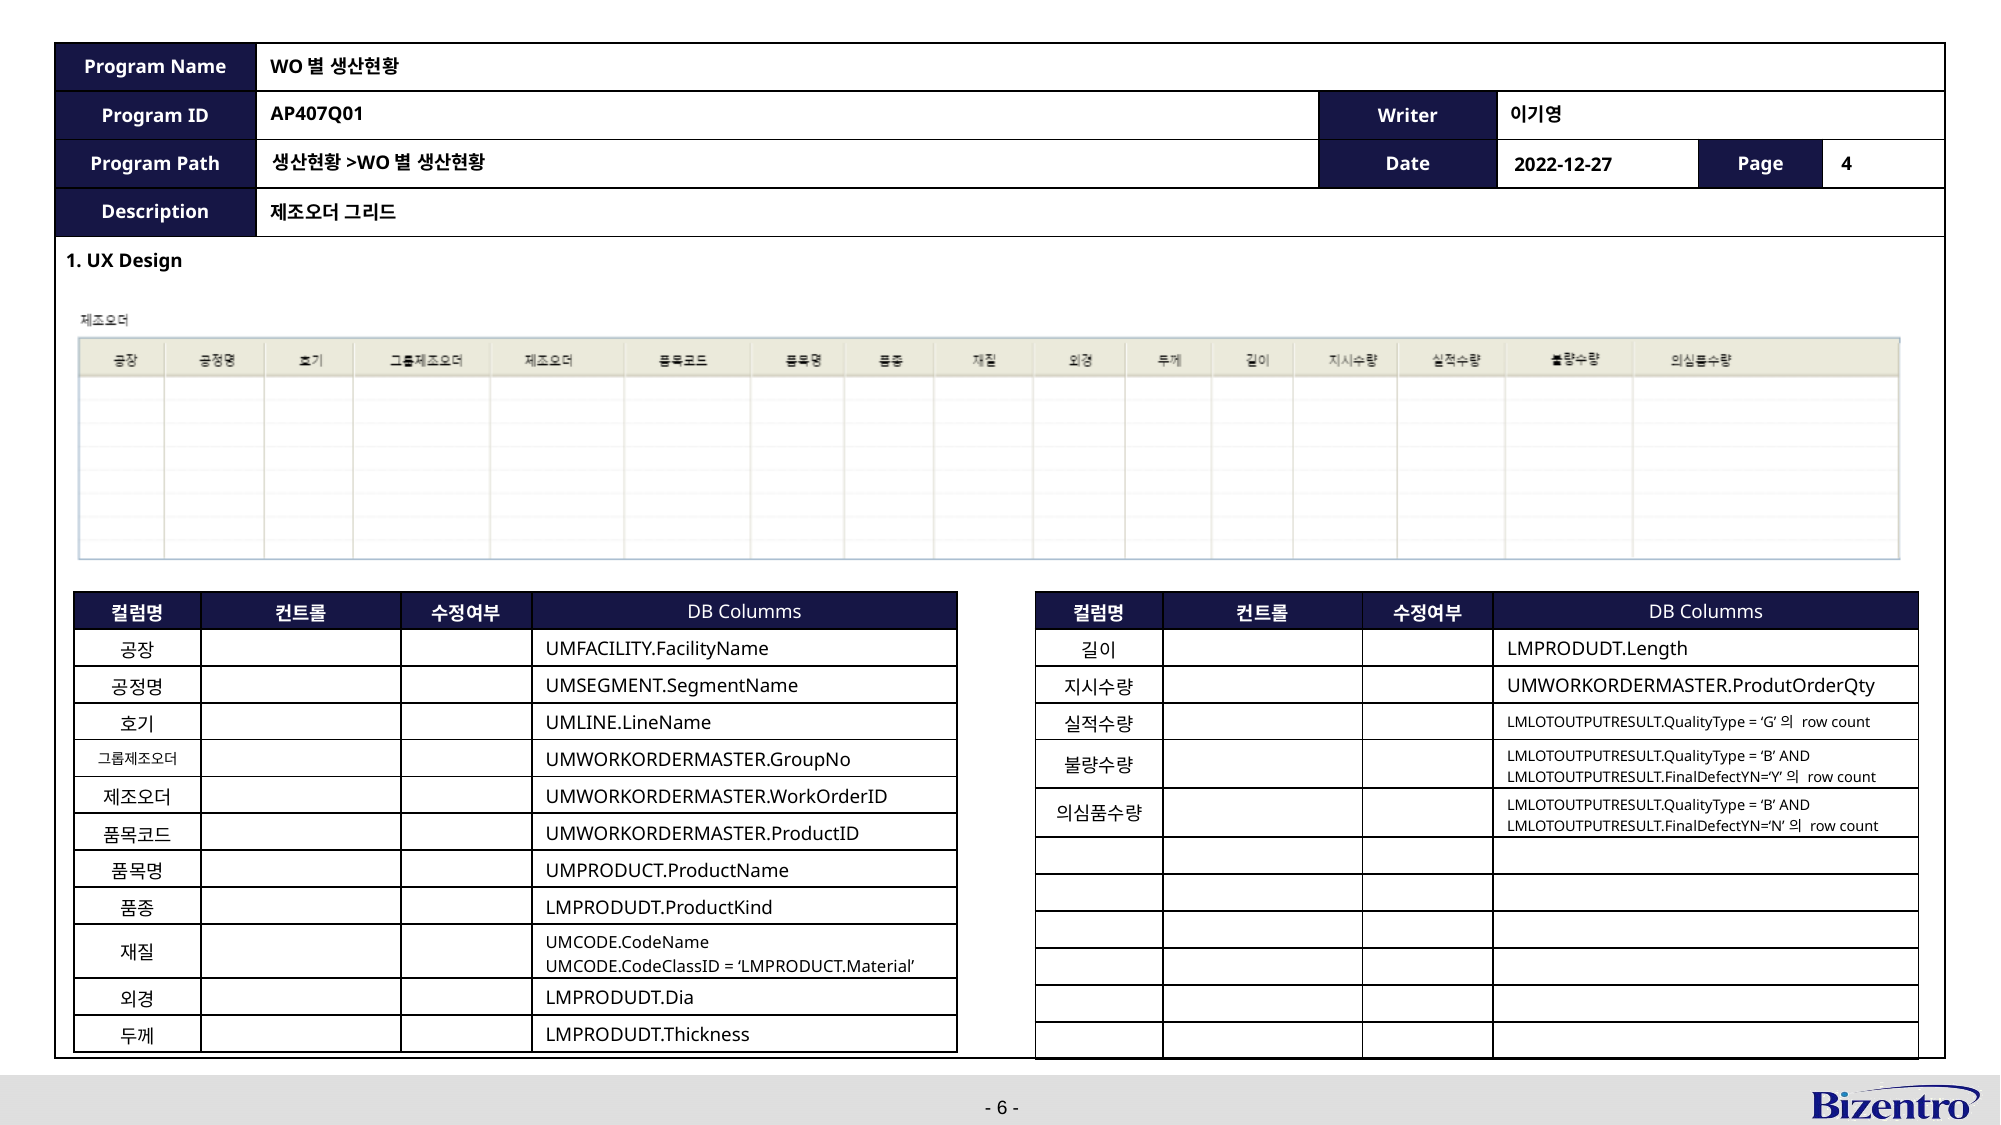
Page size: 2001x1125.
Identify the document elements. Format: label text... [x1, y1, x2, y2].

table_cell 재질 [75, 925, 200, 977]
table_cell [402, 1016, 531, 1051]
table_cell UMLINE.LineName [533, 704, 956, 739]
table_cell [1036, 1023, 1162, 1058]
table_cell [1164, 630, 1362, 665]
text_box WO별 생산현황 [255, 47, 1945, 85]
table_cell [1164, 789, 1362, 836]
table_cell UMPRODUCT.ProductName [533, 851, 956, 886]
table_cell 호기 [75, 704, 200, 739]
table_cell [1164, 875, 1362, 910]
table_cell [1494, 949, 1918, 984]
table_cell [1164, 912, 1362, 947]
table_cell [402, 740, 531, 776]
table_cell 품목명 [75, 851, 200, 886]
table_cell UMWORKORDERMASTER.WorkOrderID [533, 777, 956, 812]
table_cell [1494, 986, 1918, 1021]
table_cell LMPRODUDT.Length [1494, 630, 1918, 665]
table_cell UMWORKORDERMASTER.GroupNo [533, 740, 956, 776]
table_cell [402, 851, 531, 886]
table_cell [402, 979, 531, 1014]
table_cell UMSEGMENT.SegmentName [533, 667, 956, 702]
table_cell [402, 925, 531, 977]
picture [60, 310, 1917, 582]
table_cell [202, 925, 400, 977]
table_cell 두께 [75, 1016, 200, 1051]
table_cell [1363, 1023, 1492, 1058]
table_cell [1036, 949, 1162, 984]
table_cell [1363, 630, 1492, 665]
table_cell LMPRODUDT.Thickness [533, 1016, 956, 1051]
table_cell LMLOTOUTPUTRESULT.QualityType = ‘G’의 row count [1494, 704, 1918, 739]
table_header DB Columms [533, 593, 956, 628]
table_cell 실적수량 [1036, 704, 1162, 739]
table_cell LMLOTOUTPUTRESULT.QualityType = ‘B’ AND LMLOTOUTPUTRESULT.FinalDefectYN=‘Y’의 row count [1494, 740, 1918, 787]
table_cell [202, 777, 400, 812]
table_cell [1494, 838, 1918, 873]
table_cell [1363, 838, 1492, 873]
table_cell LMPRODUDT.Dia [533, 979, 956, 1014]
table_cell LMLOTOUTPUTRESULT.QualityType = ‘B’ AND LMLOTOUTPUTRESULT.FinalDefectYN=‘N’의 row count [1494, 789, 1918, 836]
table_cell [402, 777, 531, 812]
table_cell [202, 979, 400, 1014]
table_cell 의심품수량 [1036, 789, 1162, 836]
table_cell [1164, 667, 1362, 702]
table_cell [1164, 986, 1362, 1021]
table_header DB Columms [1494, 593, 1918, 628]
table_cell [202, 630, 400, 665]
table_cell 불량수량 [1036, 740, 1162, 787]
text_box AP407Q01 [255, 94, 1319, 132]
table_cell [402, 704, 531, 739]
table_cell [1494, 875, 1918, 910]
table_cell [1363, 704, 1492, 739]
table_cell 지시수량 [1036, 667, 1162, 702]
table_cell [202, 704, 400, 739]
table_cell 길이 [1036, 630, 1162, 665]
table_cell [402, 814, 531, 849]
table_cell [1363, 875, 1492, 910]
table_header 수정여부 [402, 593, 531, 628]
table_cell 그롭제조오더 [75, 740, 200, 776]
table_cell UMFACILITY.FacilityName [533, 630, 956, 665]
table_cell [202, 888, 400, 923]
table_header 컨트롤 [1164, 593, 1362, 628]
table_cell [1494, 1023, 1918, 1058]
table_cell [1036, 838, 1162, 873]
text_box 제조오더 그리드 [255, 193, 1945, 231]
table_header 컬럼명 [1036, 593, 1162, 628]
table_cell LMPRODUDT.ProductKind [533, 888, 956, 923]
table_cell UMWORKORDERMASTER.ProdutOrderQty [1494, 667, 1918, 702]
table_cell 품목코드 [75, 814, 200, 849]
table_cell [1036, 912, 1162, 947]
picture [0, 1075, 2000, 1125]
table_cell [1363, 789, 1492, 836]
table_cell [402, 888, 531, 923]
table_cell 품종 [75, 888, 200, 923]
table_cell [1164, 949, 1362, 984]
table_cell UMCODE.CodeName UMCODE.CodeClassID = ‘LMPRODUCT.Material’ [533, 925, 956, 977]
table_cell [402, 667, 531, 702]
table_header 컬럼명 [75, 593, 200, 628]
table_cell [202, 814, 400, 849]
table_cell [202, 740, 400, 776]
table_cell UMWORKORDERMASTER.ProductID [533, 814, 956, 849]
text_box 이기영 [1496, 94, 1945, 133]
text_box 생산현황>WO별 생산현황 [258, 143, 1322, 181]
table_cell [1036, 875, 1162, 910]
table_cell [1164, 838, 1362, 873]
table_cell [1164, 740, 1362, 787]
table_cell [202, 1016, 400, 1051]
table_cell [1363, 986, 1492, 1021]
table_cell [1363, 949, 1492, 984]
table_cell [1036, 986, 1162, 1021]
table_cell [402, 630, 531, 665]
table_cell 공정명 [75, 667, 200, 702]
table_cell [202, 851, 400, 886]
table_cell 외경 [75, 979, 200, 1014]
table_cell [202, 667, 400, 702]
table_header 수정여부 [1363, 593, 1492, 628]
table_cell [1164, 704, 1362, 739]
table_cell [1363, 740, 1492, 787]
table_header 컨트롤 [202, 593, 400, 628]
table_cell [1164, 1023, 1362, 1058]
table_cell 제조오더 [75, 777, 200, 812]
table_cell [1363, 912, 1492, 947]
text_box 2022-12-27 [1499, 144, 1697, 183]
text_box 4 [1826, 144, 1945, 182]
table_cell [1363, 667, 1492, 702]
table_cell [1494, 912, 1918, 947]
table_cell 공장 [75, 630, 200, 665]
